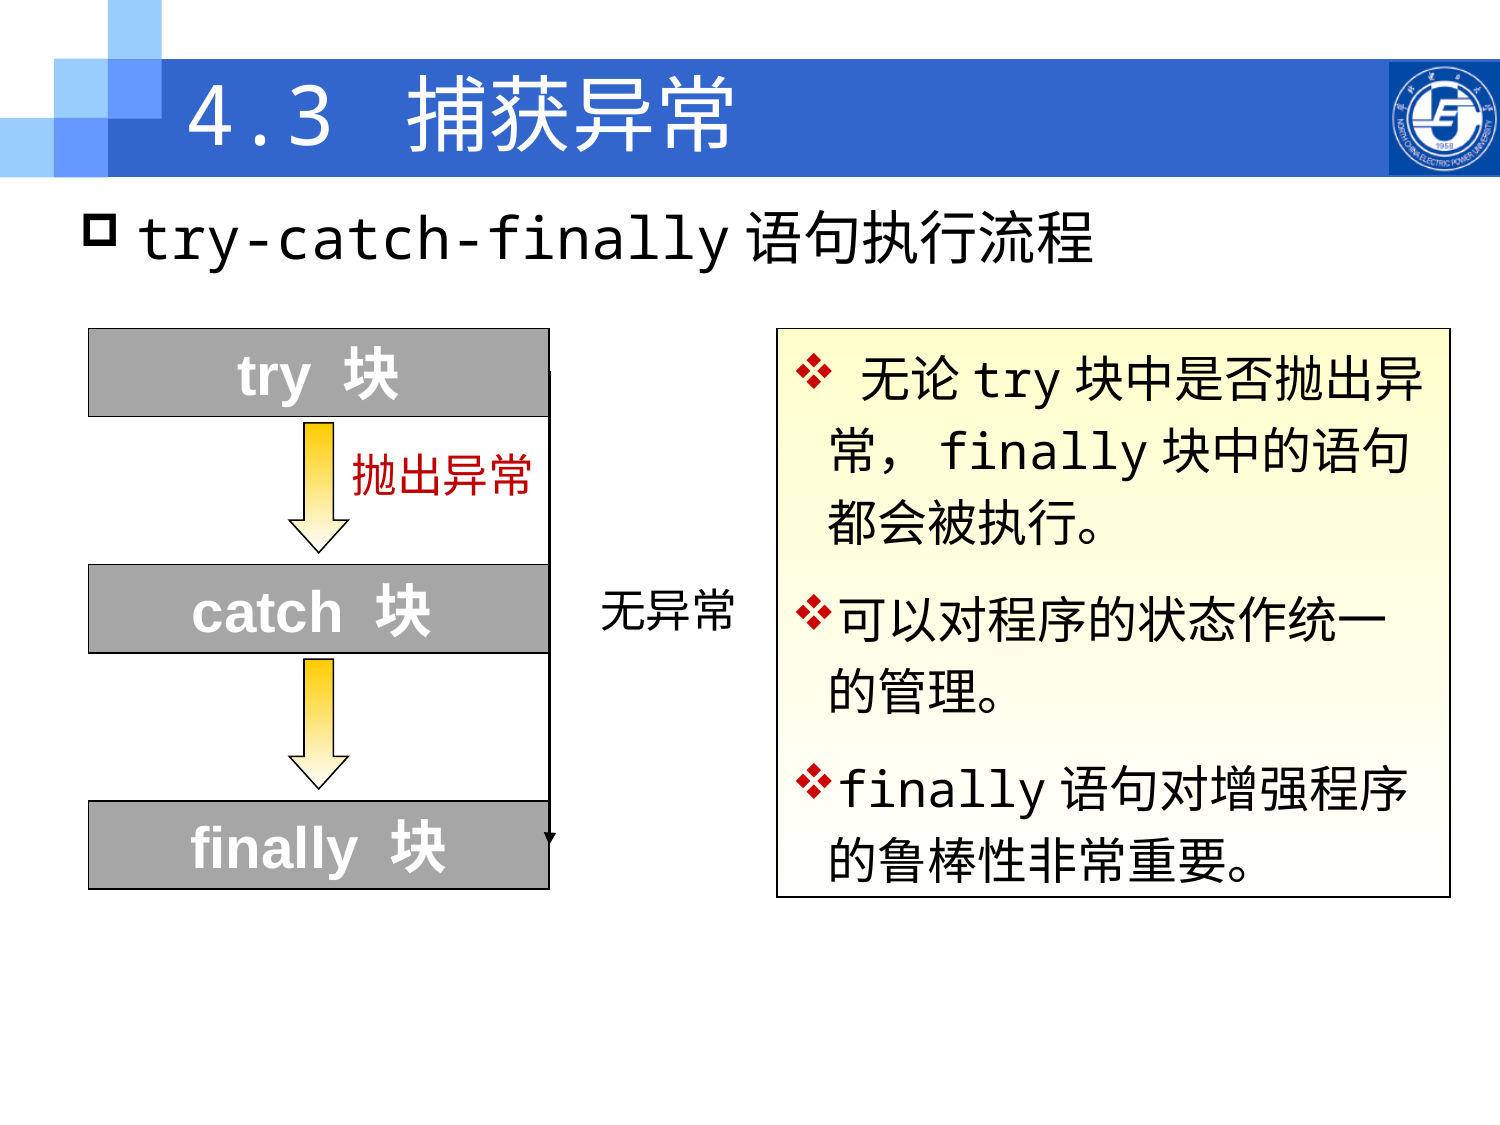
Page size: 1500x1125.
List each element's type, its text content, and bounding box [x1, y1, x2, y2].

title try-catch-finally语句执行流程 [64, 134, 1176, 338]
text_box 抛出异常 [550, 439, 561, 509]
text_box finally 块 [88, 800, 550, 890]
text_box try 块 [88, 338, 550, 417]
text_box 抛出异常 [324, 439, 549, 509]
text_box catch 块 [88, 564, 548, 653]
text_box 无论try块中是否抛出异常，finally块中的语句都会被执行。 可以对程序的状态作统一的管理。 finally语句对增强程序的鲁棒性非常重要。 [776, 328, 1450, 897]
text_box [289, 422, 349, 553]
picture [1389, 62, 1500, 175]
text_box [289, 659, 349, 789]
text_box 4.3 捕获异常 [171, 47, 1282, 177]
text_box 无异常 [572, 573, 765, 644]
